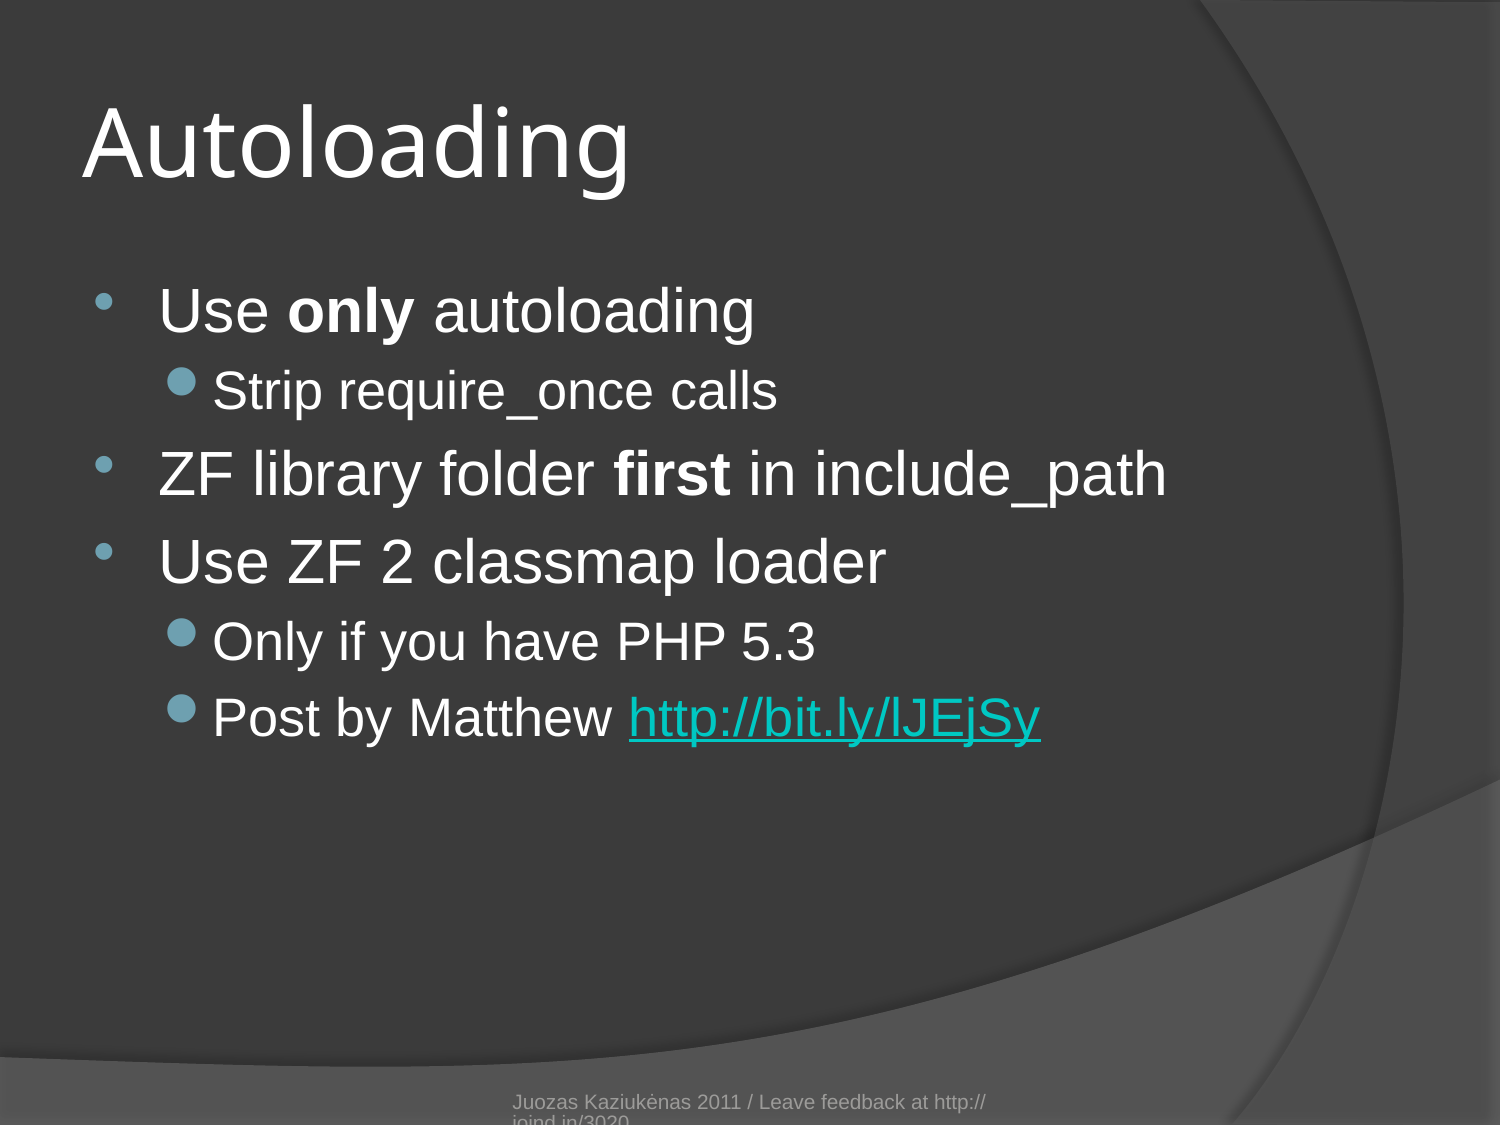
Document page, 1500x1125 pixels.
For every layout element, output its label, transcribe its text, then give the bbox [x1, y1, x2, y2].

footer Juozas Kaziukėnas 2011 / Leave feedback at http://joind.in/3020 [512, 1053, 988, 1114]
list Use only autoloading Strip require_once calls ZF library folder first in include_path Use ZF 2 classmap loader Only if you have PHP 5.3 Post by Matthew http://bit.ly/lJEjSy [75, 262, 1300, 1005]
title Autoloading [75, 45, 1300, 233]
